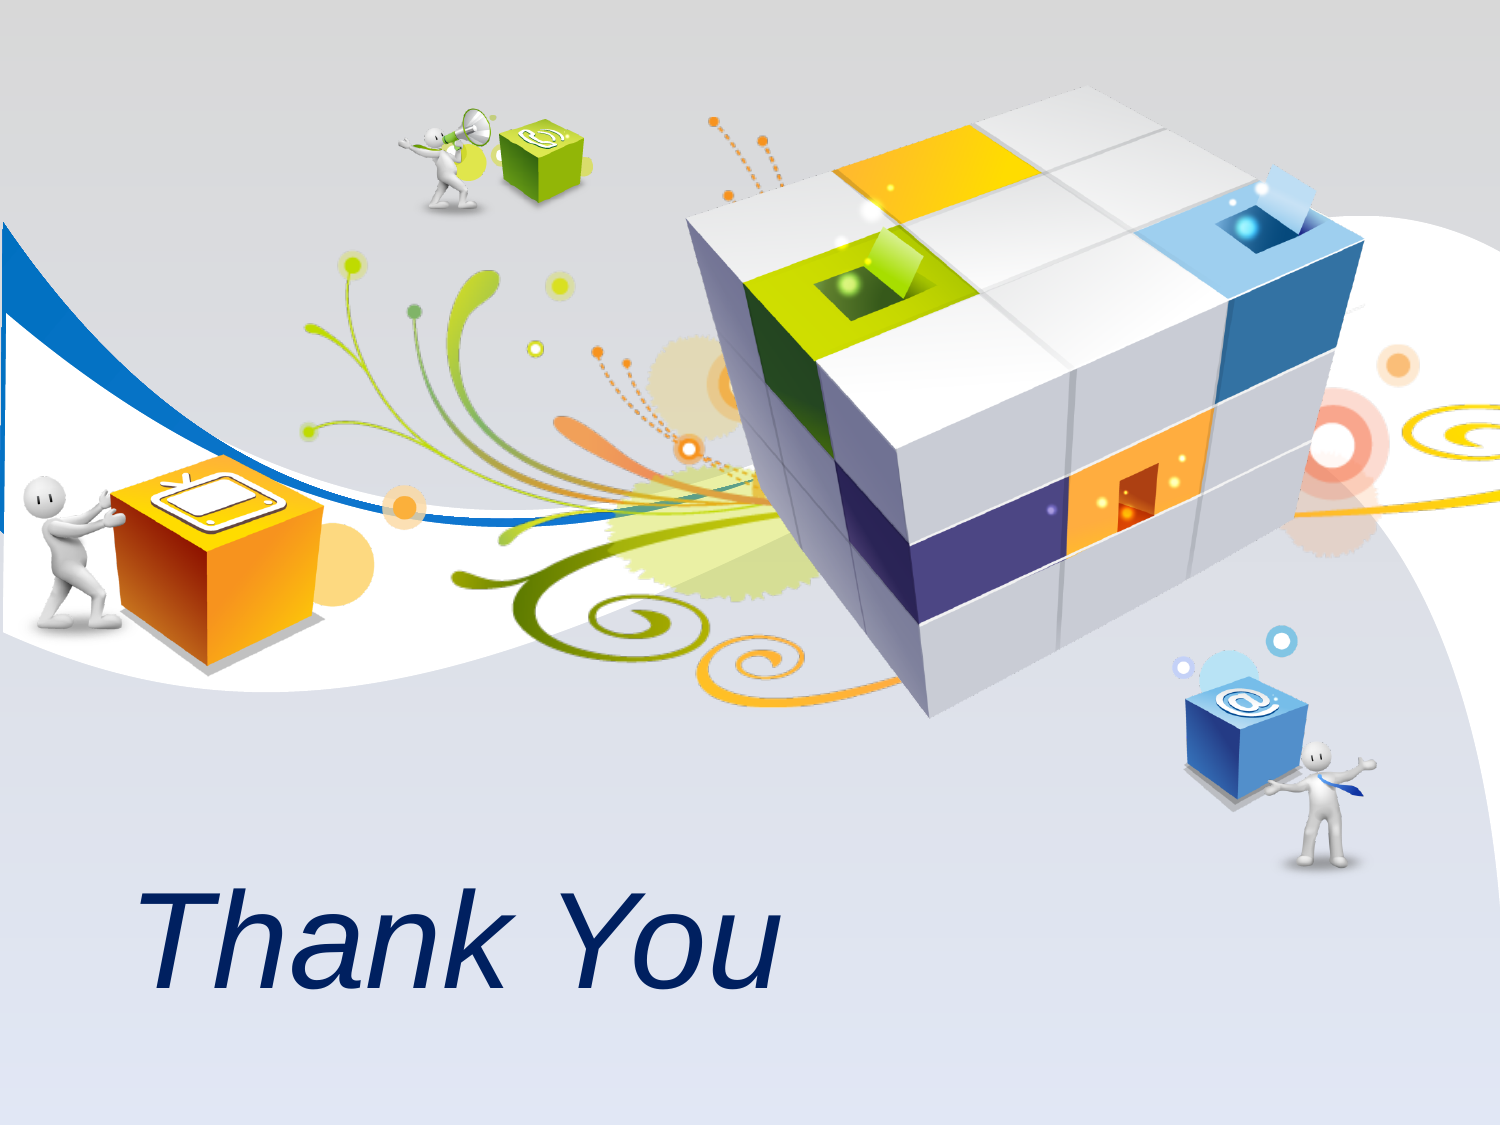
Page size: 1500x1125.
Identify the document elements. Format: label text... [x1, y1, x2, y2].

picture [7, 85, 1500, 879]
text_box Thank You [114, 843, 799, 1024]
